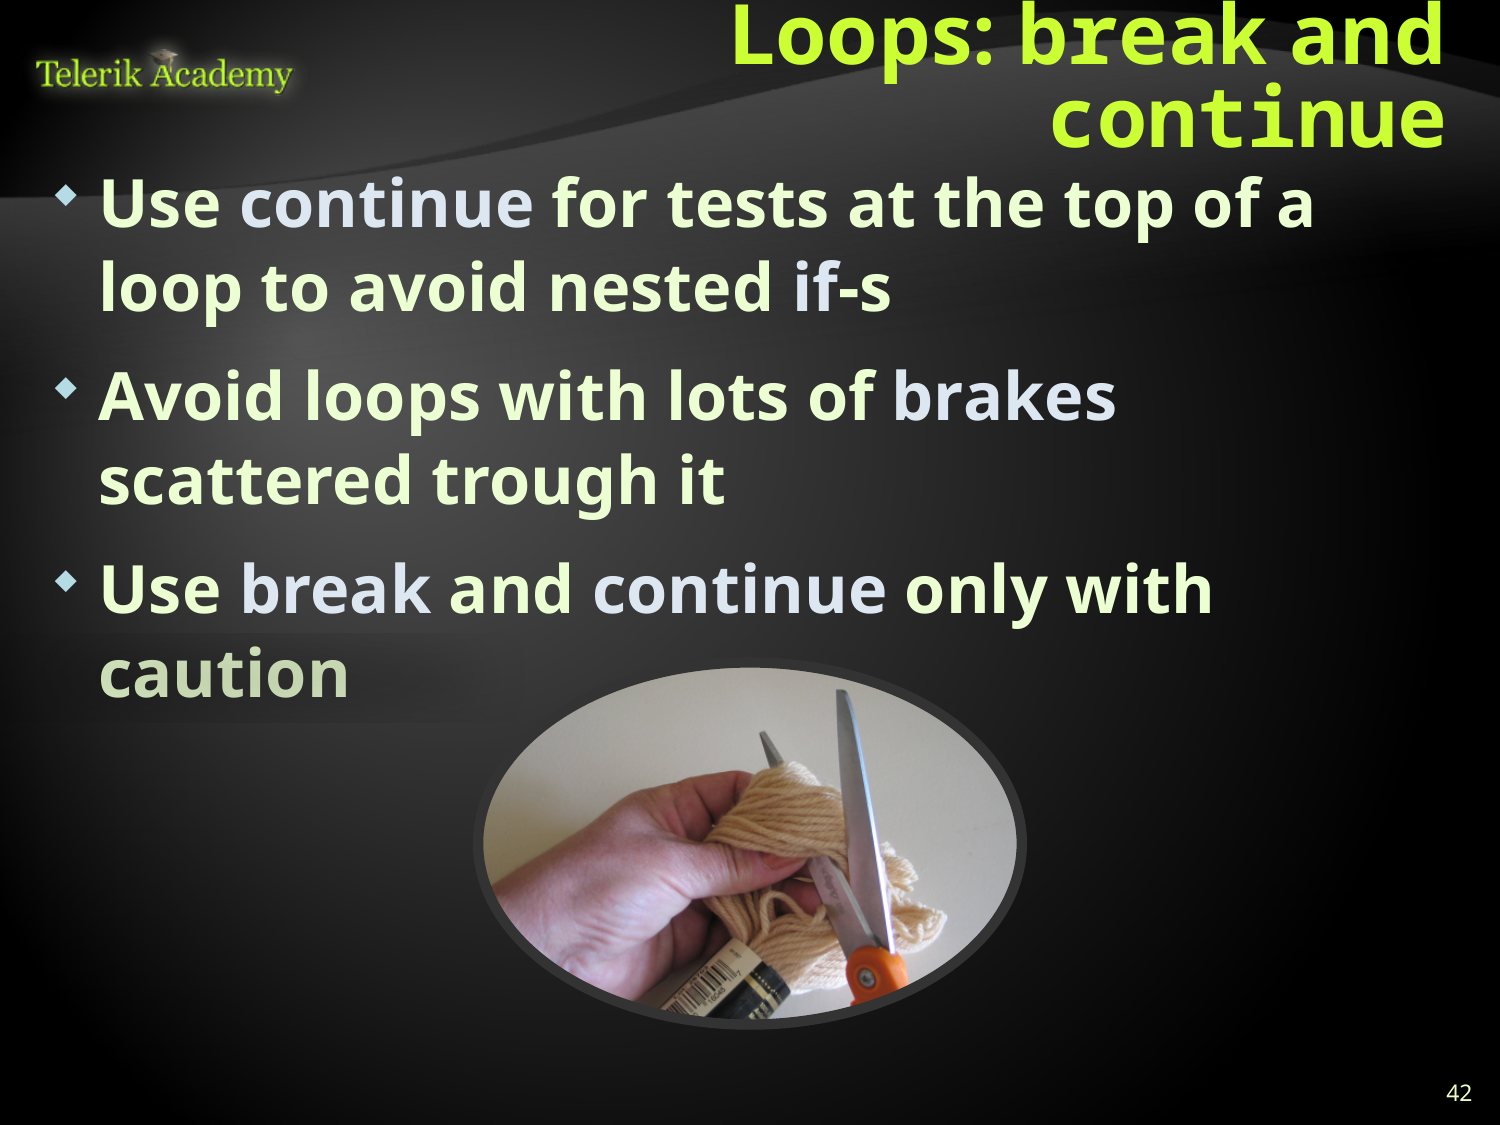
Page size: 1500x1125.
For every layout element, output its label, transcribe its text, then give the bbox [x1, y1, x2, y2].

title Loops: break and continue [300, 12, 1463, 149]
picture [0, 0, 1500, 1125]
list Use continue for tests at the top of a loop to avoid nested if-s Avoid loops with lots of brakes scattered trough it Use break and continue only with caution [37, 149, 1463, 1100]
slide_number 42 [1412, 1074, 1488, 1113]
